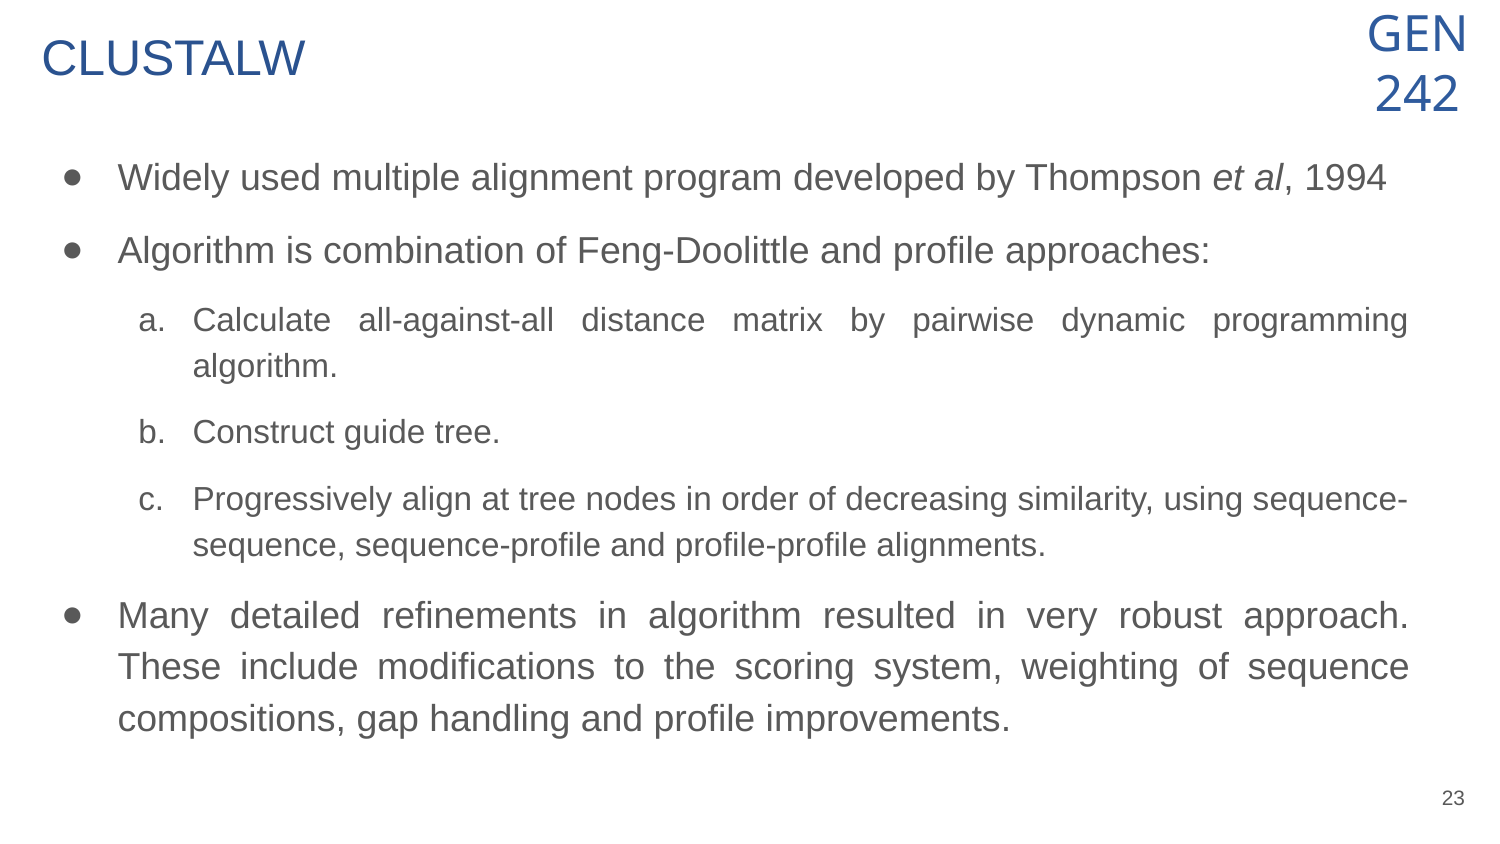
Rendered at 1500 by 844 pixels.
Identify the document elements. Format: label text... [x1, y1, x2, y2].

title CLUSTALW [26, 10, 1424, 105]
list Widely used multiple alignment program developed by Thompson et al, 1994 Algorithm is combination of Feng-Doolittle and profile approaches: Calculate all-against-all distance matrix by pairwise dynamic programming algorithm. Construct guide tree. Progressively align at tree nodes in order of decreasing similarity, using sequence-sequence, sequence-profile and profile-profile alignments. Many detailed refinements in algorithm resulted in very robust approach. These include modifications to the scoring system, weighting of sequence compositions, gap handling and profile improvements. [27, 131, 1426, 505]
slide_number ‹#› [1389, 764, 1480, 830]
